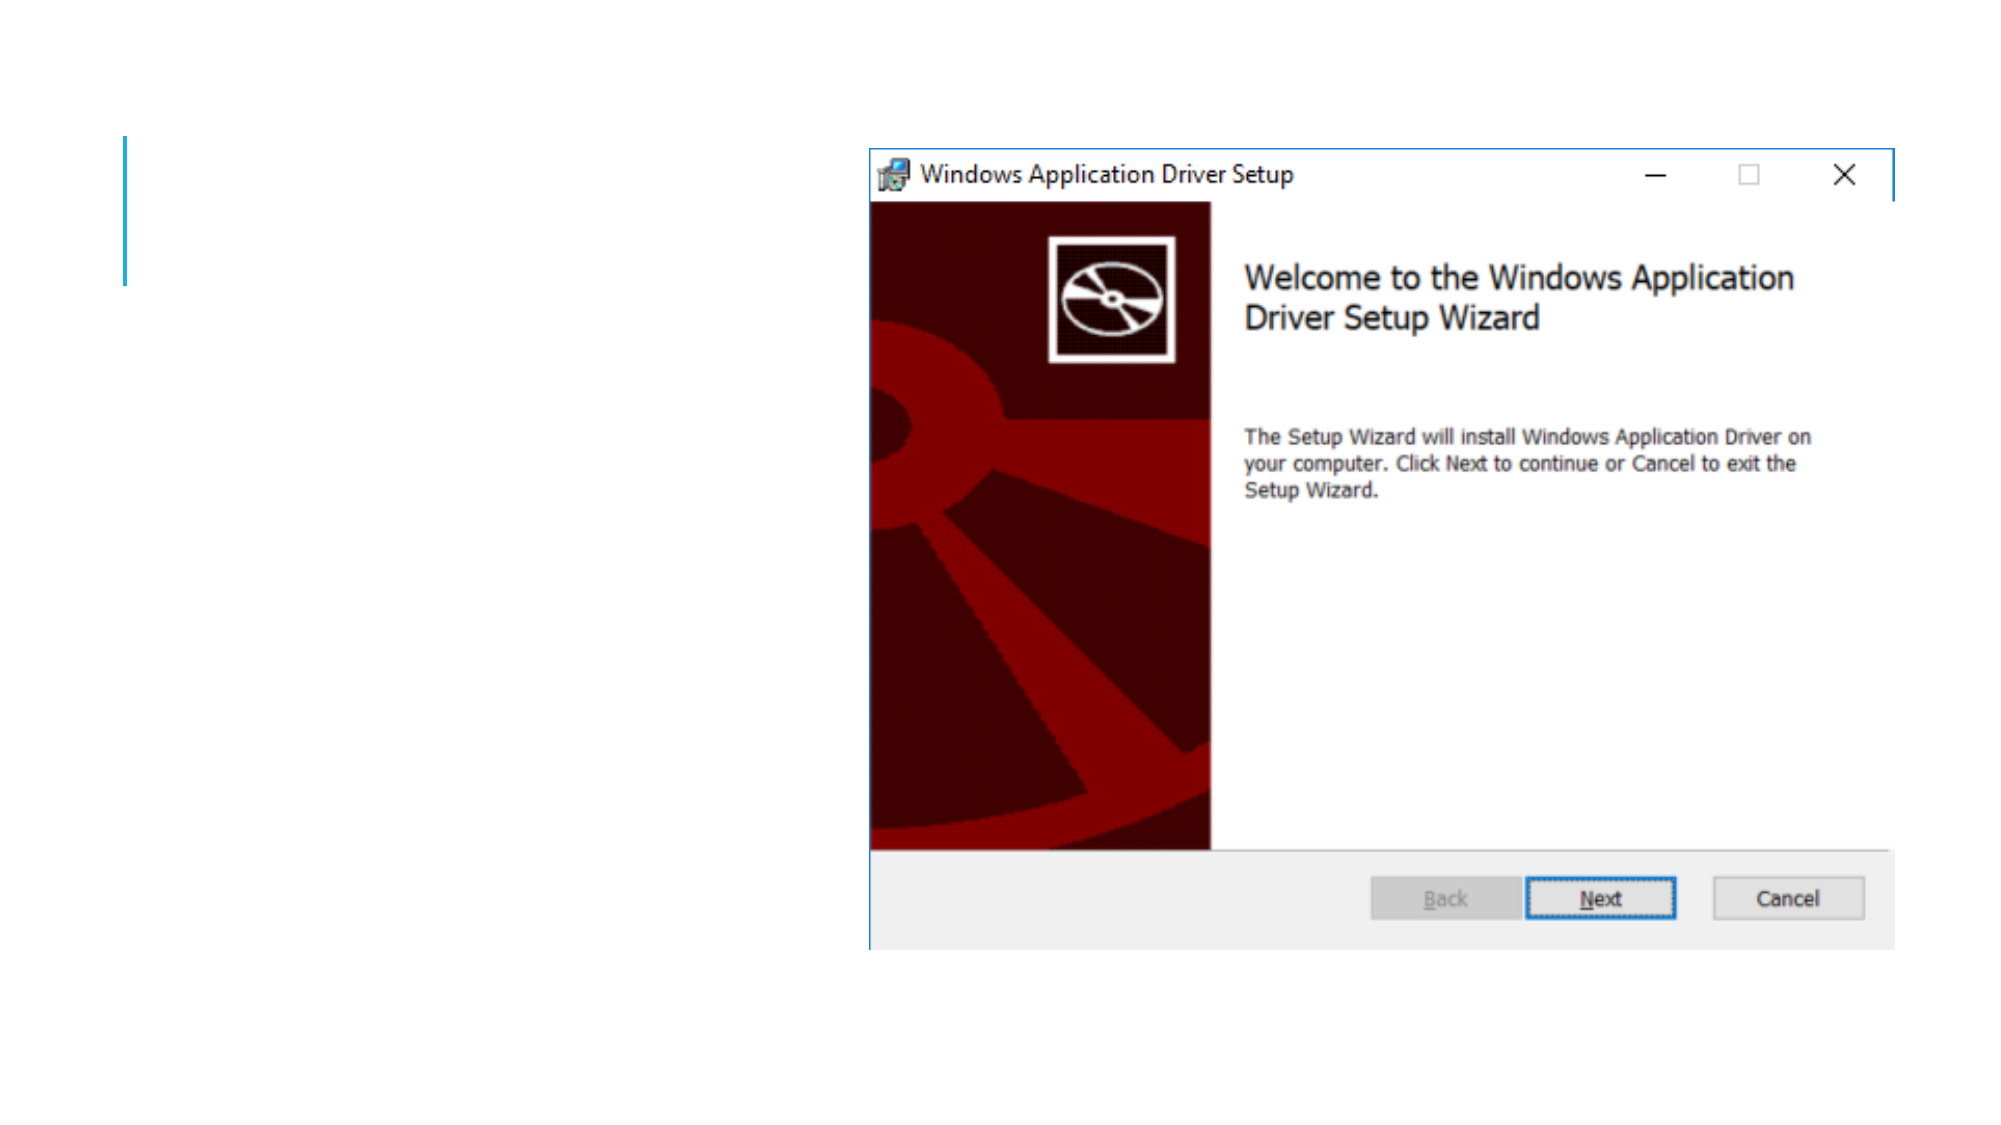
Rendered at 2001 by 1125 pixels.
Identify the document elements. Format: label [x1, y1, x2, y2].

picture [868, 148, 1895, 951]
